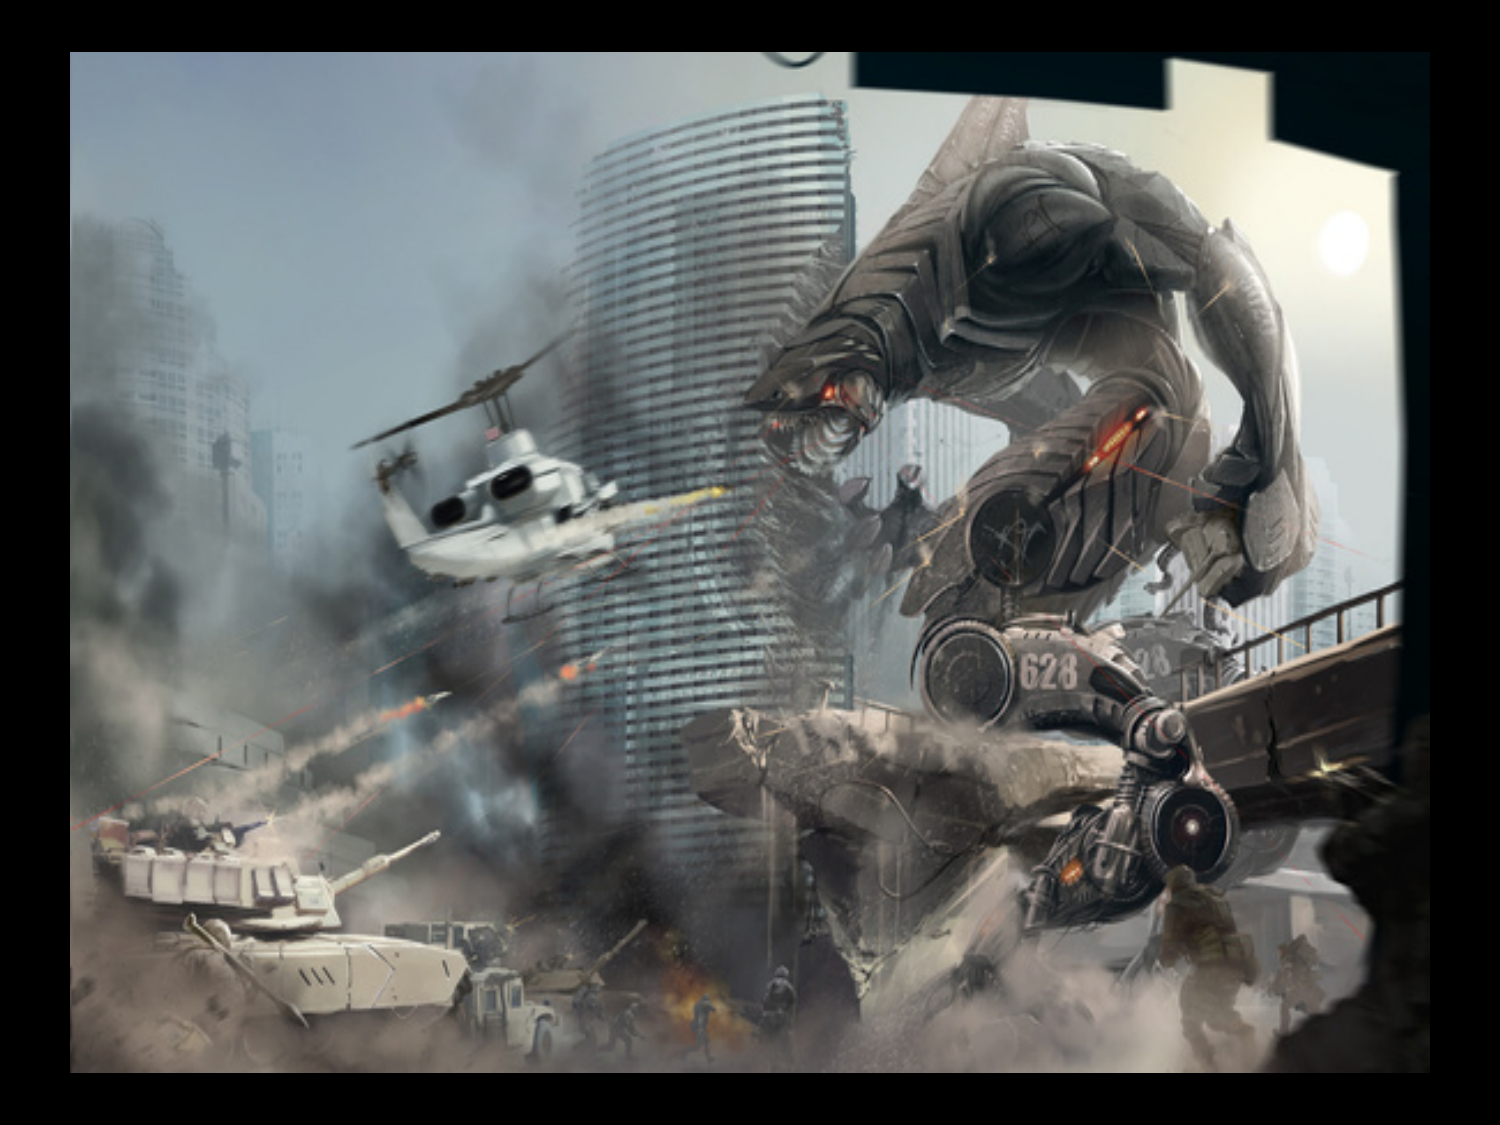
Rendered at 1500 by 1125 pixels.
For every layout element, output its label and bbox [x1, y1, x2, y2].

picture [69, 51, 1431, 1074]
